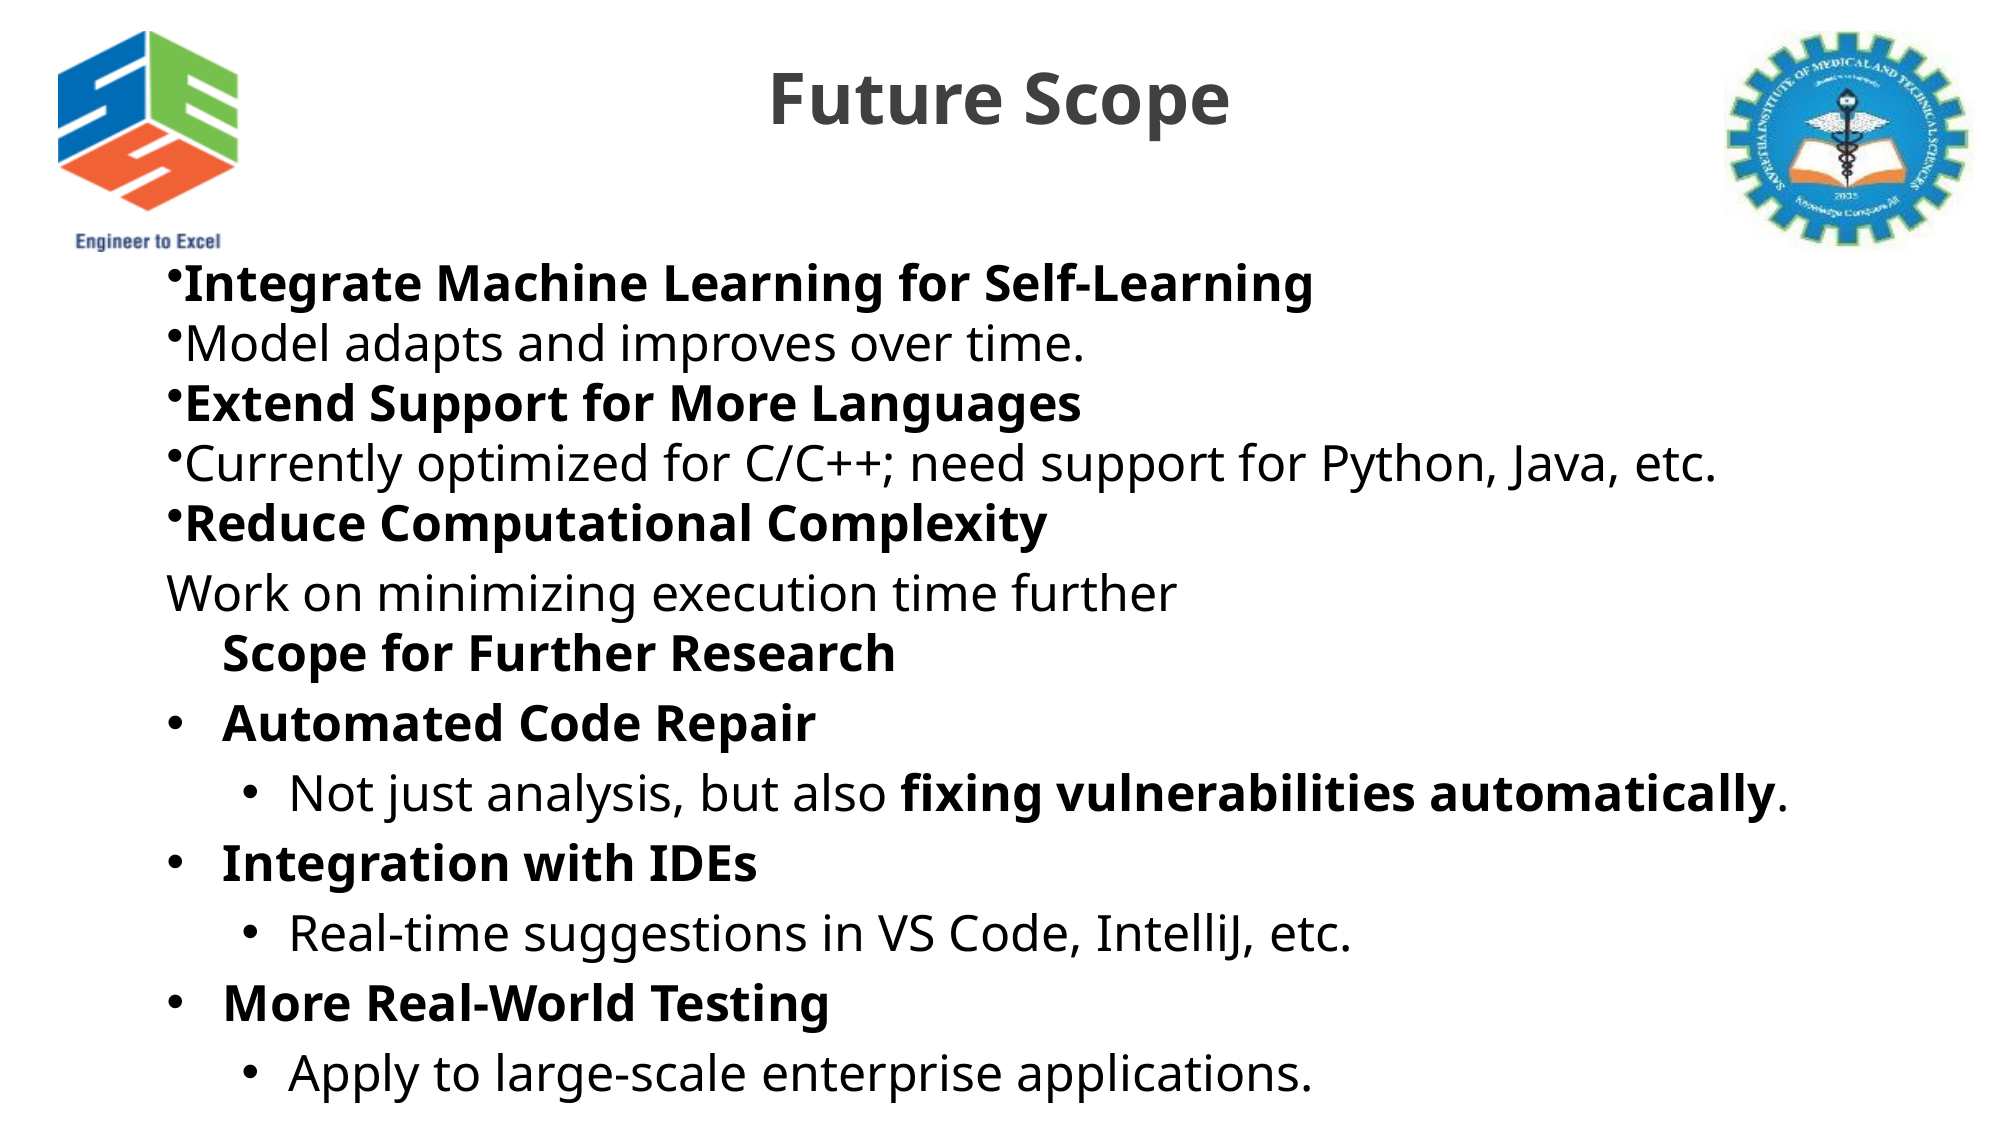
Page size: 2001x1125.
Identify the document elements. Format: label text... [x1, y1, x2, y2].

list Integrate Machine Learning for Self-Learning Model adapts and improves over time. Extend Support for More Languages Currently optimized for C/C++; need support for Python, Java, etc. Reduce Computational Complexity Work on minimizing execution time further Scope for Further Research Automated Code Repair Not just analysis, but also fixing vulnerabilities automatically. Integration with IDEs Real-time suggestions in VS Code, IntelliJ, etc. More Real-World Testing Apply to large-scale enterprise applications. [151, 244, 2000, 1125]
title Future Scope [251, 45, 1719, 233]
picture [58, 31, 246, 252]
picture [1724, 31, 1975, 252]
